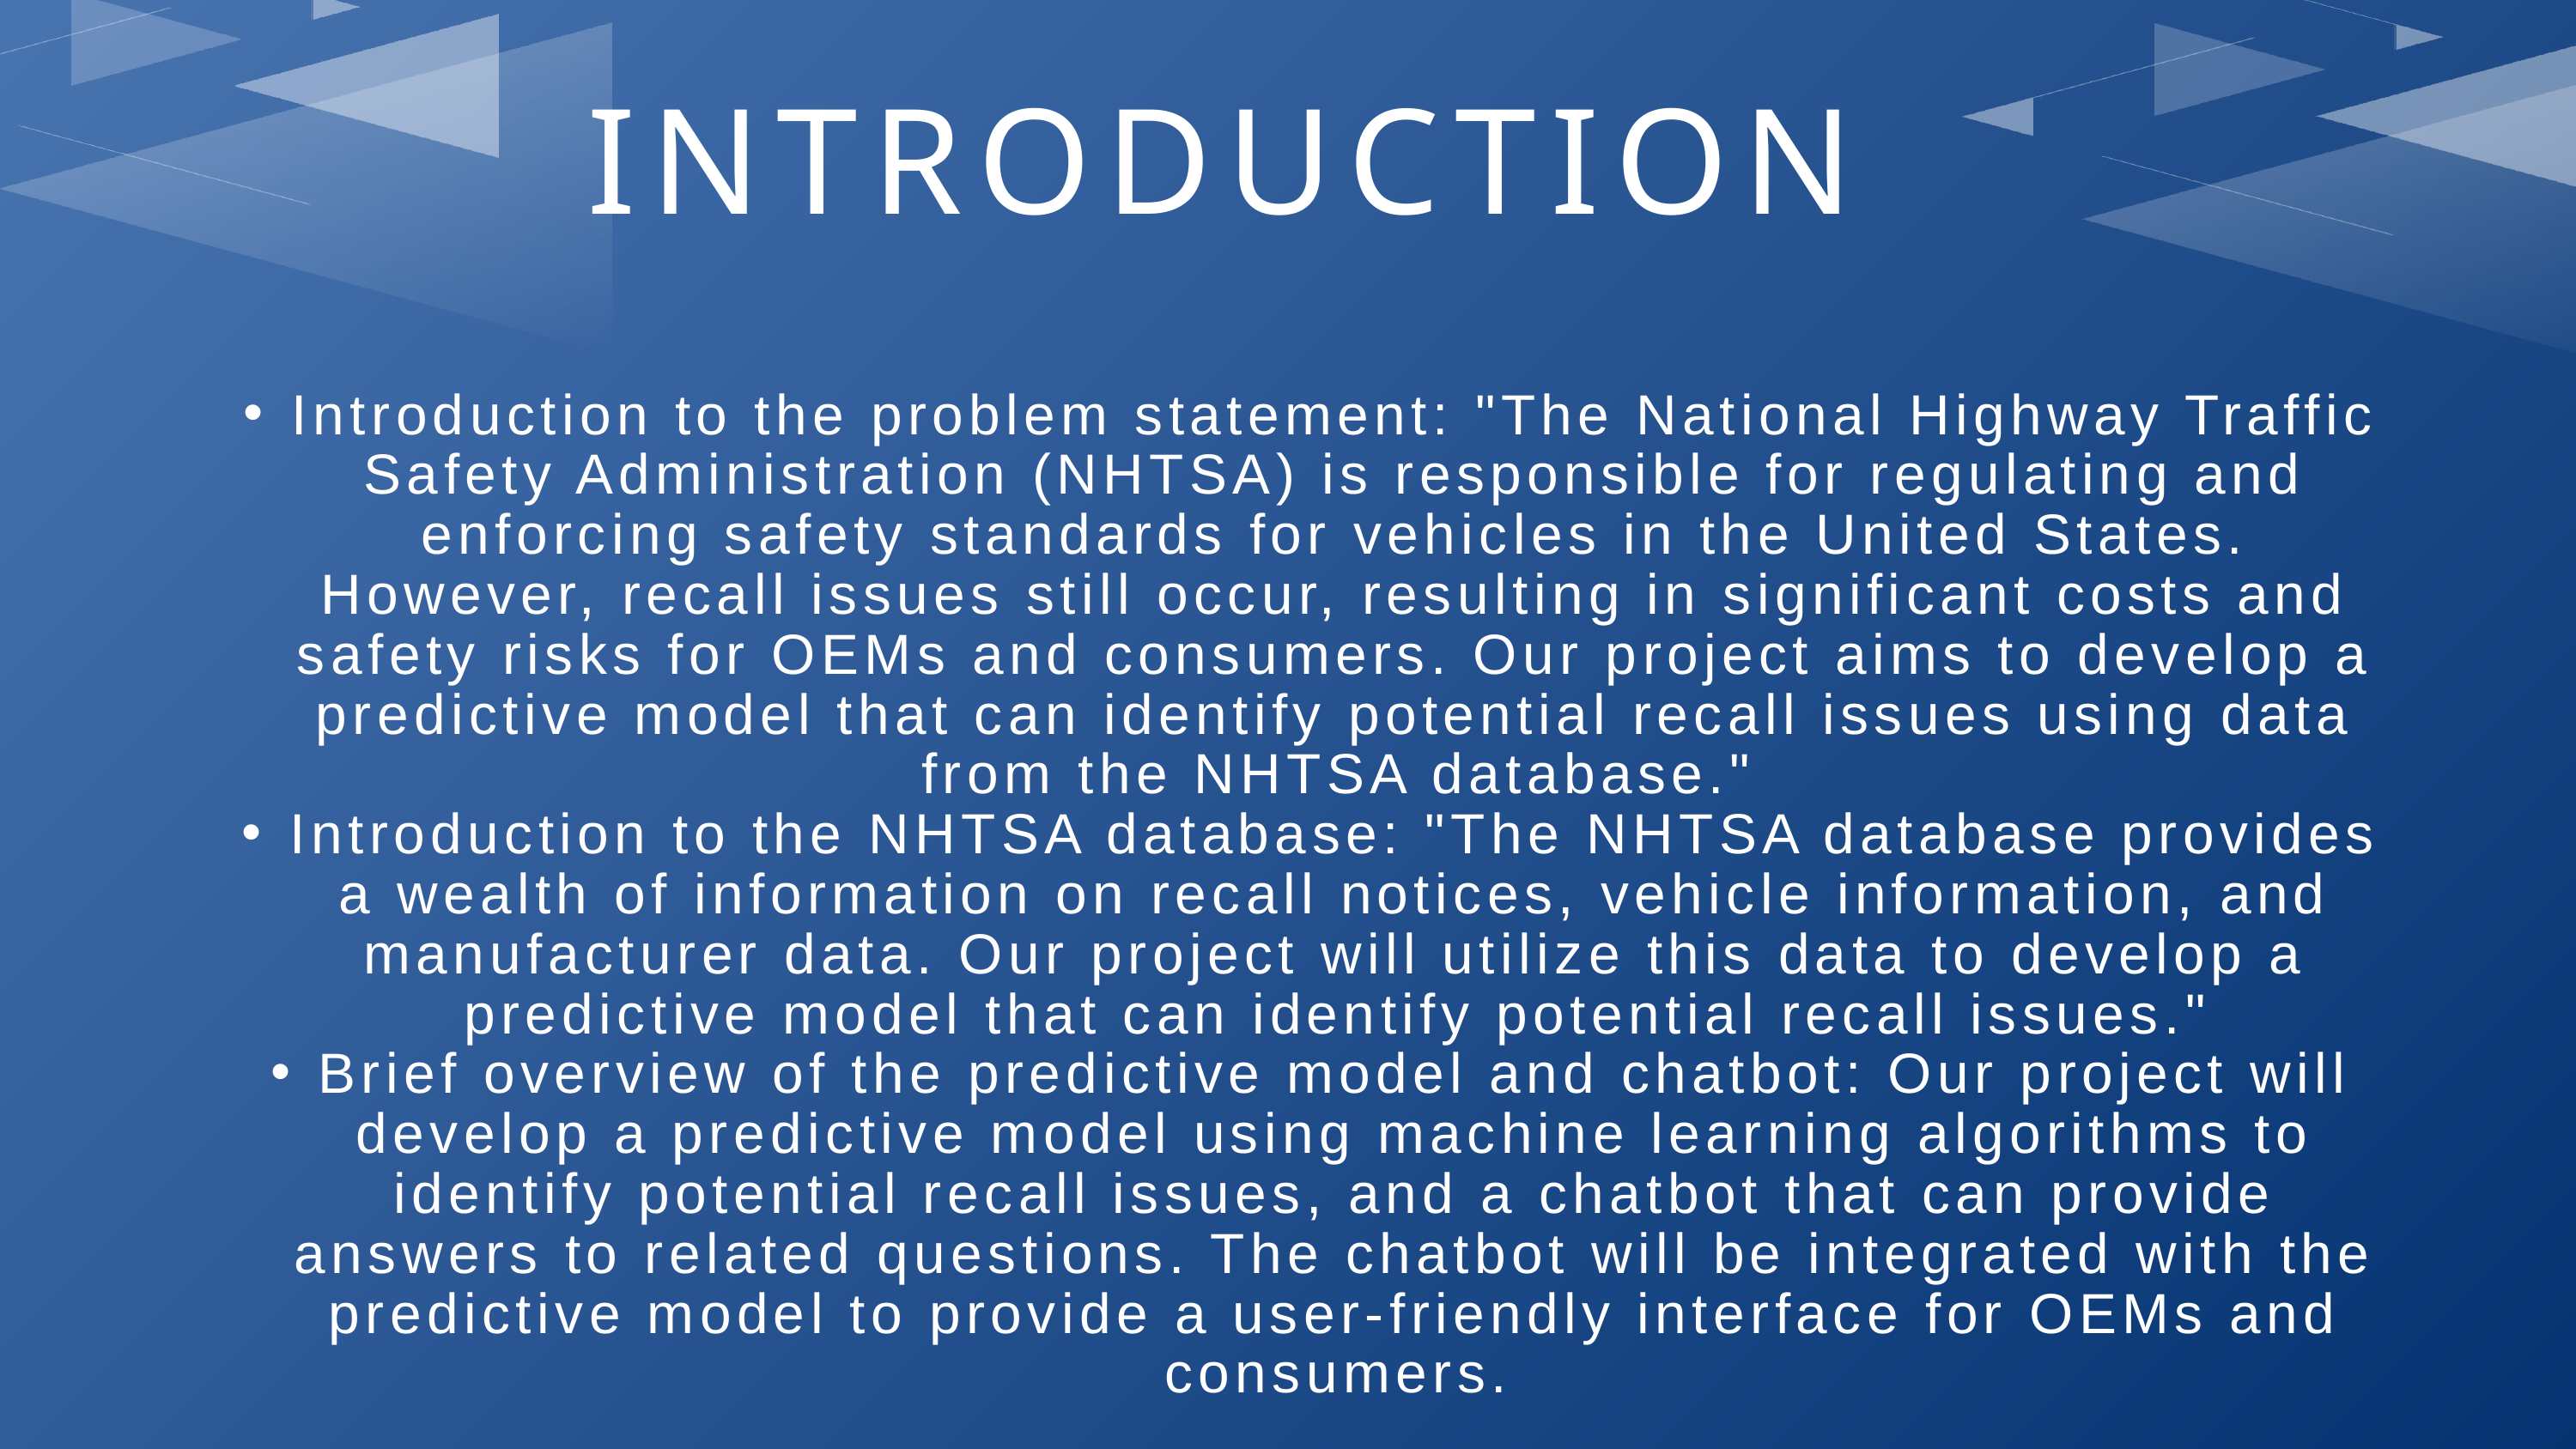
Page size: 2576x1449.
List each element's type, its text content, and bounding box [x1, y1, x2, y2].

text_box [1961, 0, 2576, 384]
text_box [0, 0, 615, 353]
text_box Introduction to the problem statement: "The National Highway Traffic Safety Administration (NHTSA) is responsible for regulating and enforcing safety standards for vehicles in the United States. However, recall issues still occur, resulting in significant costs and safety risks for OEMs and consumers. Our project aims to develop a predictive model that can identify potential recall issues using data from the NHTSA database." Introduction to the NHTSA database: "The NHTSA database provides a wealth of information on recall notices, vehicle information, and manufacturer data. Our project will utilize this data to develop a predictive model that can identify potential recall issues." Brief overview of the predictive model and chatbot: Our project will develop a predictive model using machine learning algorithms to identify potential recall issues, and a chatbot that can provide answers to related questions. The chatbot will be integrated with the predictive model to provide a user-friendly interface for OEMs and consumers. [181, 385, 2395, 1449]
text_box INTRODUCTION [586, 88, 2109, 244]
